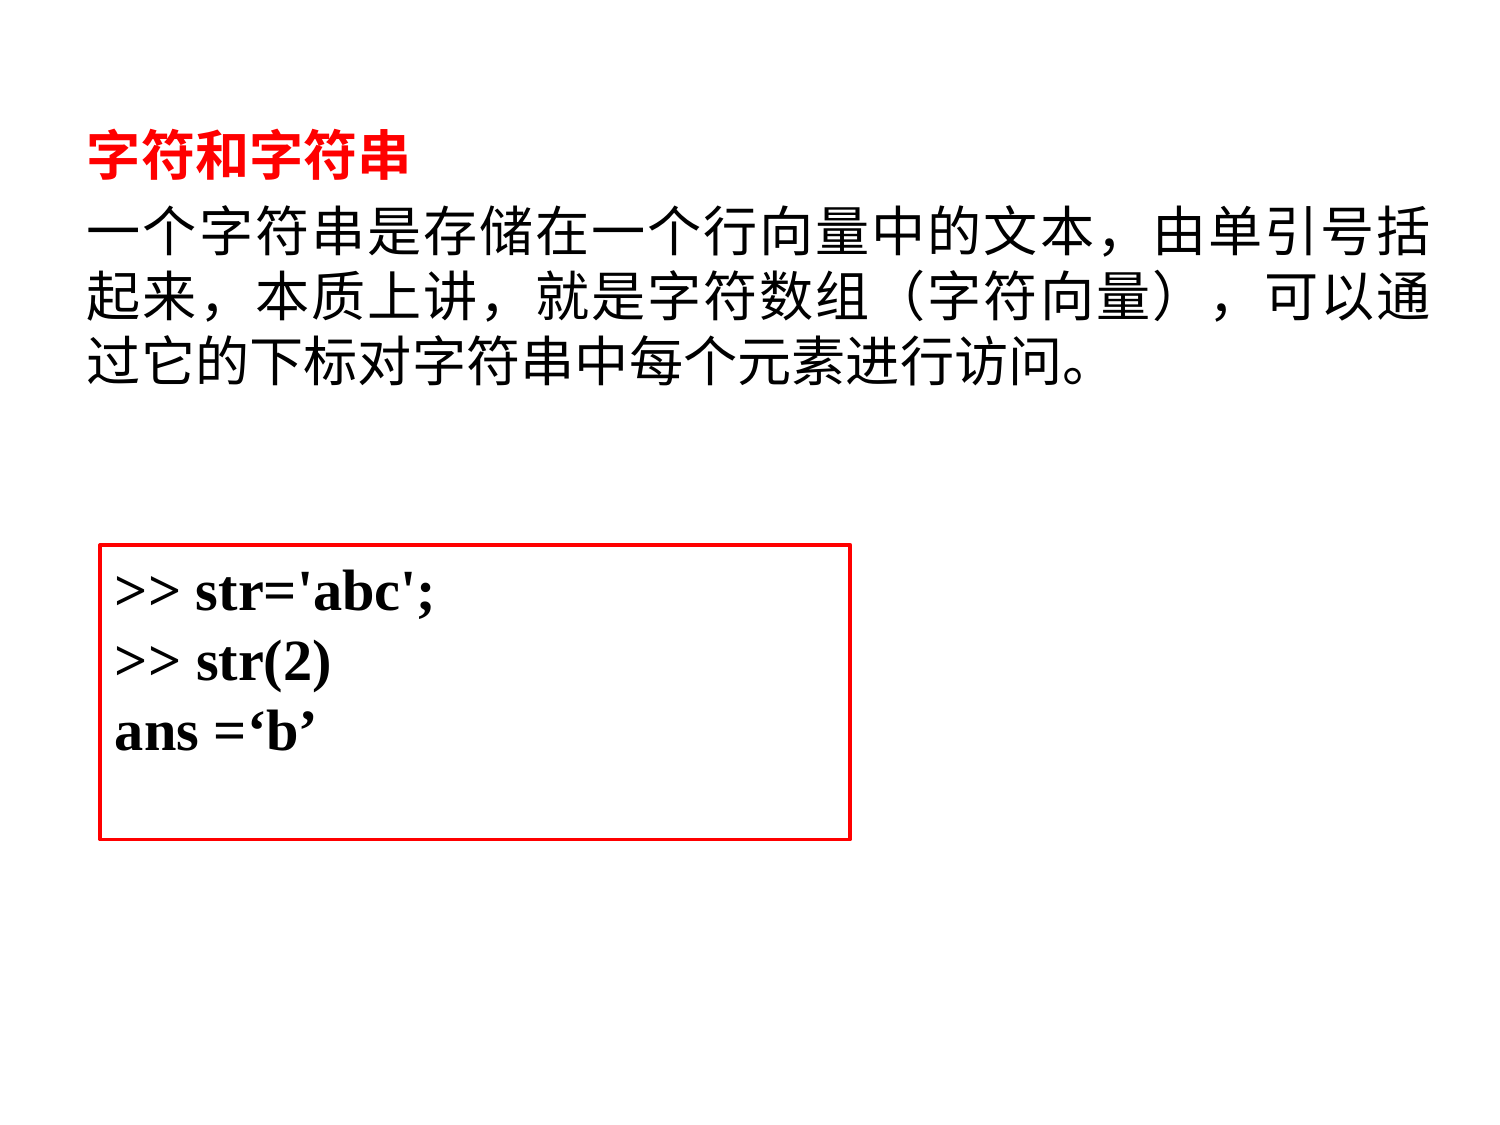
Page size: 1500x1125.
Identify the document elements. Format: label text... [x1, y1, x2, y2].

text_box >> str='abc'; >> str(2) ans =‘b’ [100, 544, 851, 840]
text_box 字符和字符串 一个字符串是存储在一个行向量中的文本，由单引号括起来，本质上讲，就是字符数组（字符向量），可以通过它的下标对字符串中每个元素进行访问。 [53, 113, 1447, 457]
